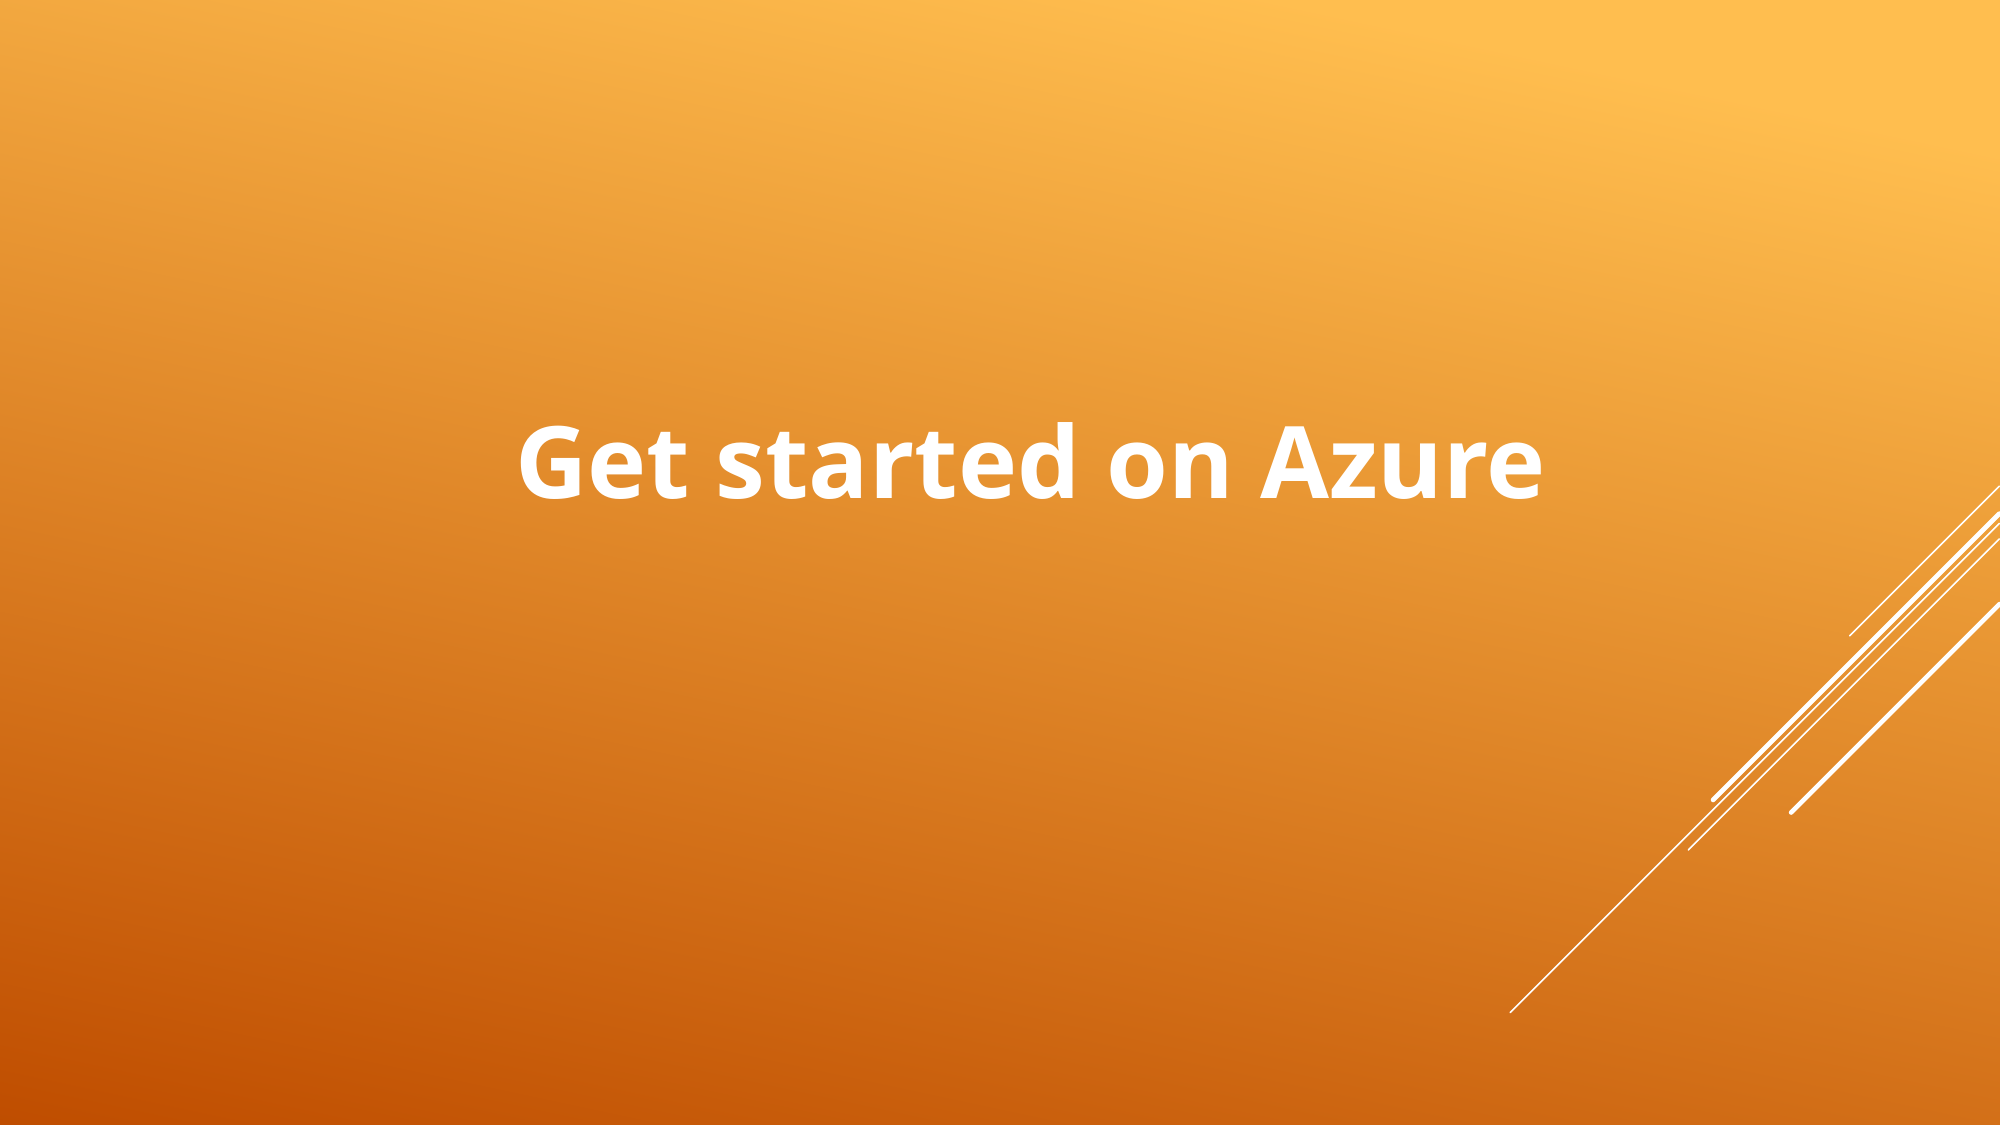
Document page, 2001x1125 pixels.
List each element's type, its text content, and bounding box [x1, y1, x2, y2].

title Get started on Azure [112, 267, 1950, 650]
